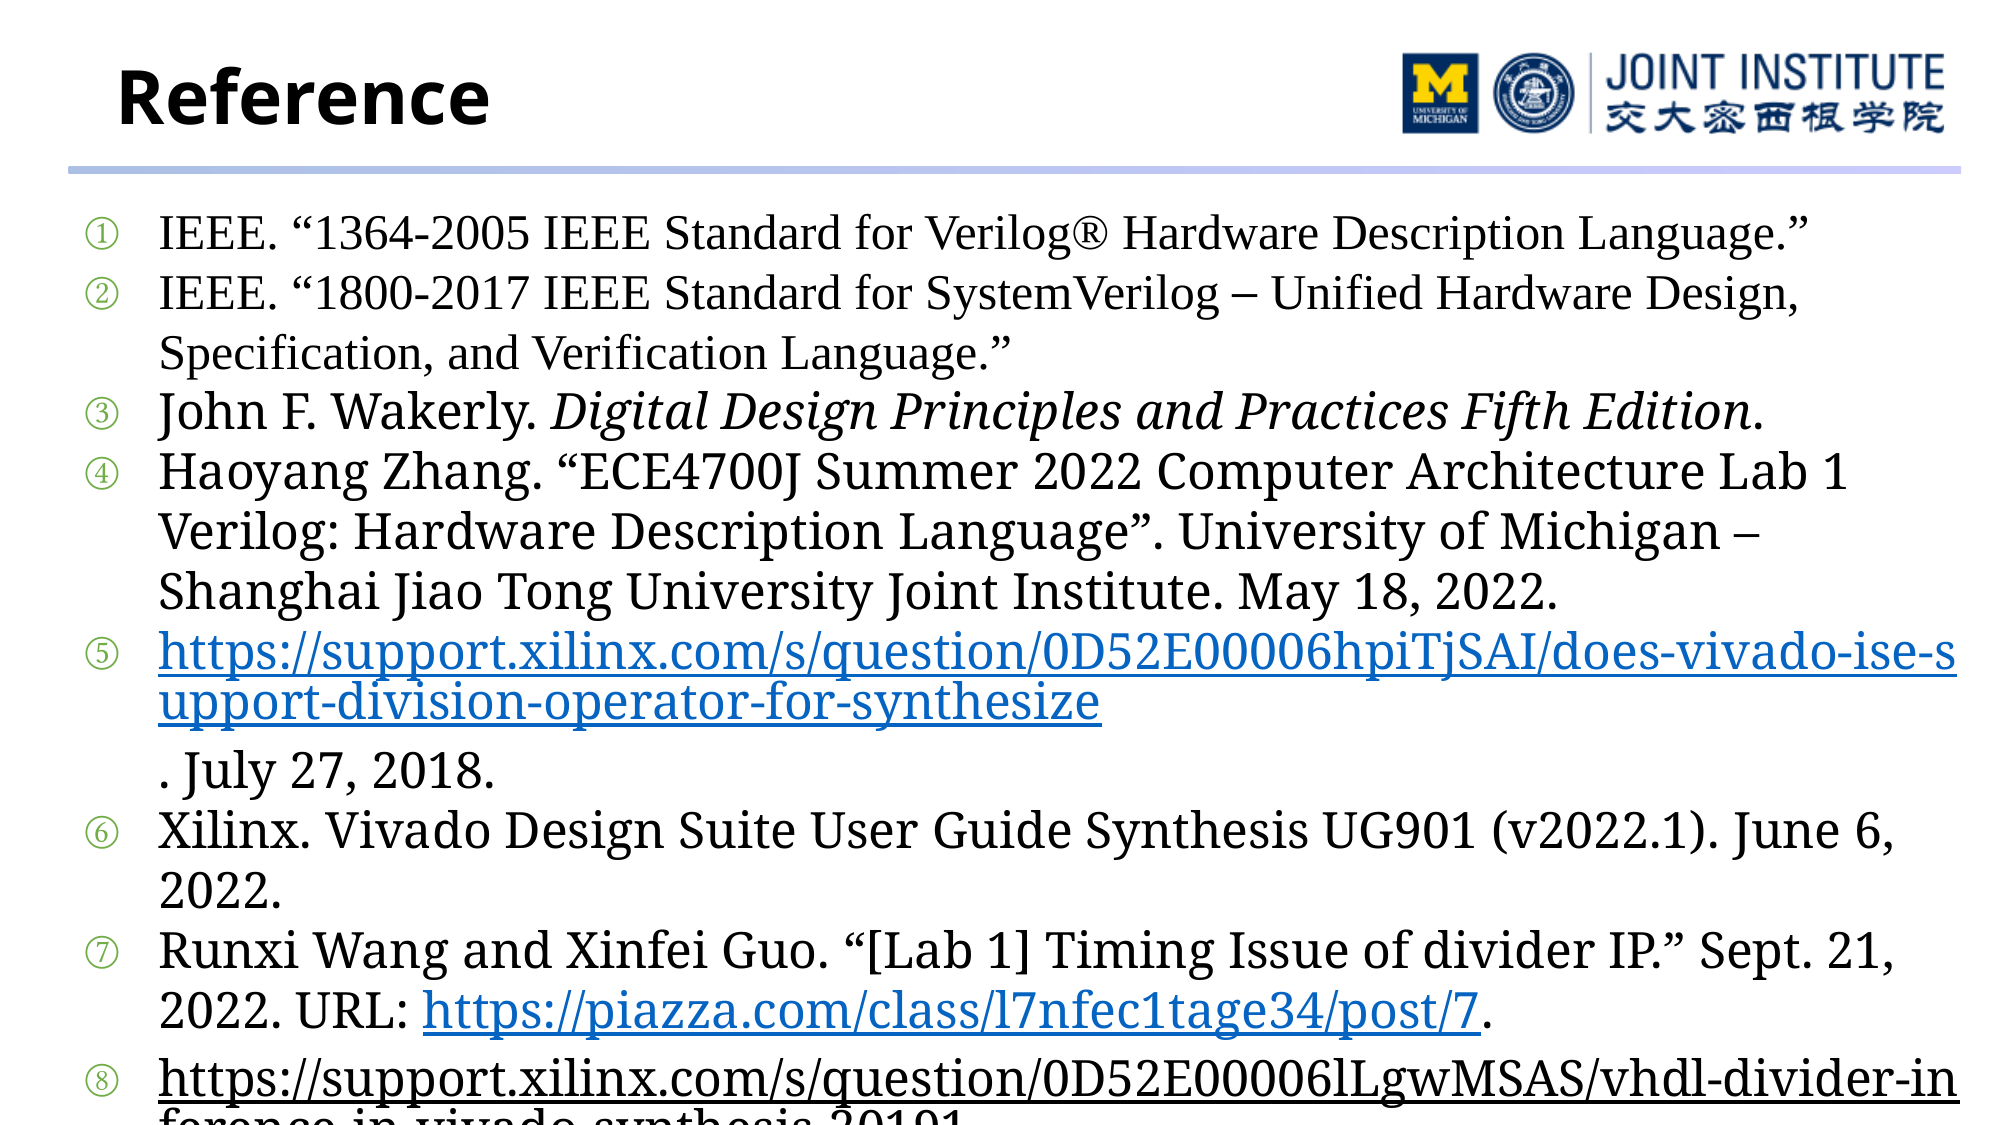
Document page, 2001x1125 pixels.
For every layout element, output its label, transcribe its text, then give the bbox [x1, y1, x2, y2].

text_box [68, 165, 1962, 175]
text_box Reference [101, 41, 507, 147]
text_box IEEE. “1364-2005 IEEE Standard for Verilog® Hardware Description Language.” IEEE. “1800-2017 IEEE Standard for SystemVerilog – Unified Hardware Design, Specification, and Verification Language.” John F. Wakerly. Digital Design Principles and Practices Fifth Edition. Haoyang Zhang. “ECE4700J Summer 2022 Computer Architecture Lab 1 Verilog: Hardware Description Language”. University of Michigan – Shanghai Jiao Tong University Joint Institute. May 18, 2022. https://support.xilinx.com/s/question/0D52E00006hpiTjSAI/does-vivado-ise-support-division-operator-for-synthesize. July 27, 2018. Xilinx. Vivado Design Suite User Guide Synthesis UG901 (v2022.1). June 6, 2022. Runxi Wang and Xinfei Guo. “[Lab 1] Timing Issue of divider IP.” Sept. 21, 2022. URL: https://piazza.com/class/l7nfec1tage34/post/7. https://support.xilinx.com/s/question/0D52E00006lLgwMSAS/vhdl-divider-inference-in-vivado-synthesis-20191. Sept. 9, 2019. [68, 192, 1978, 1125]
picture [1401, 47, 1946, 142]
